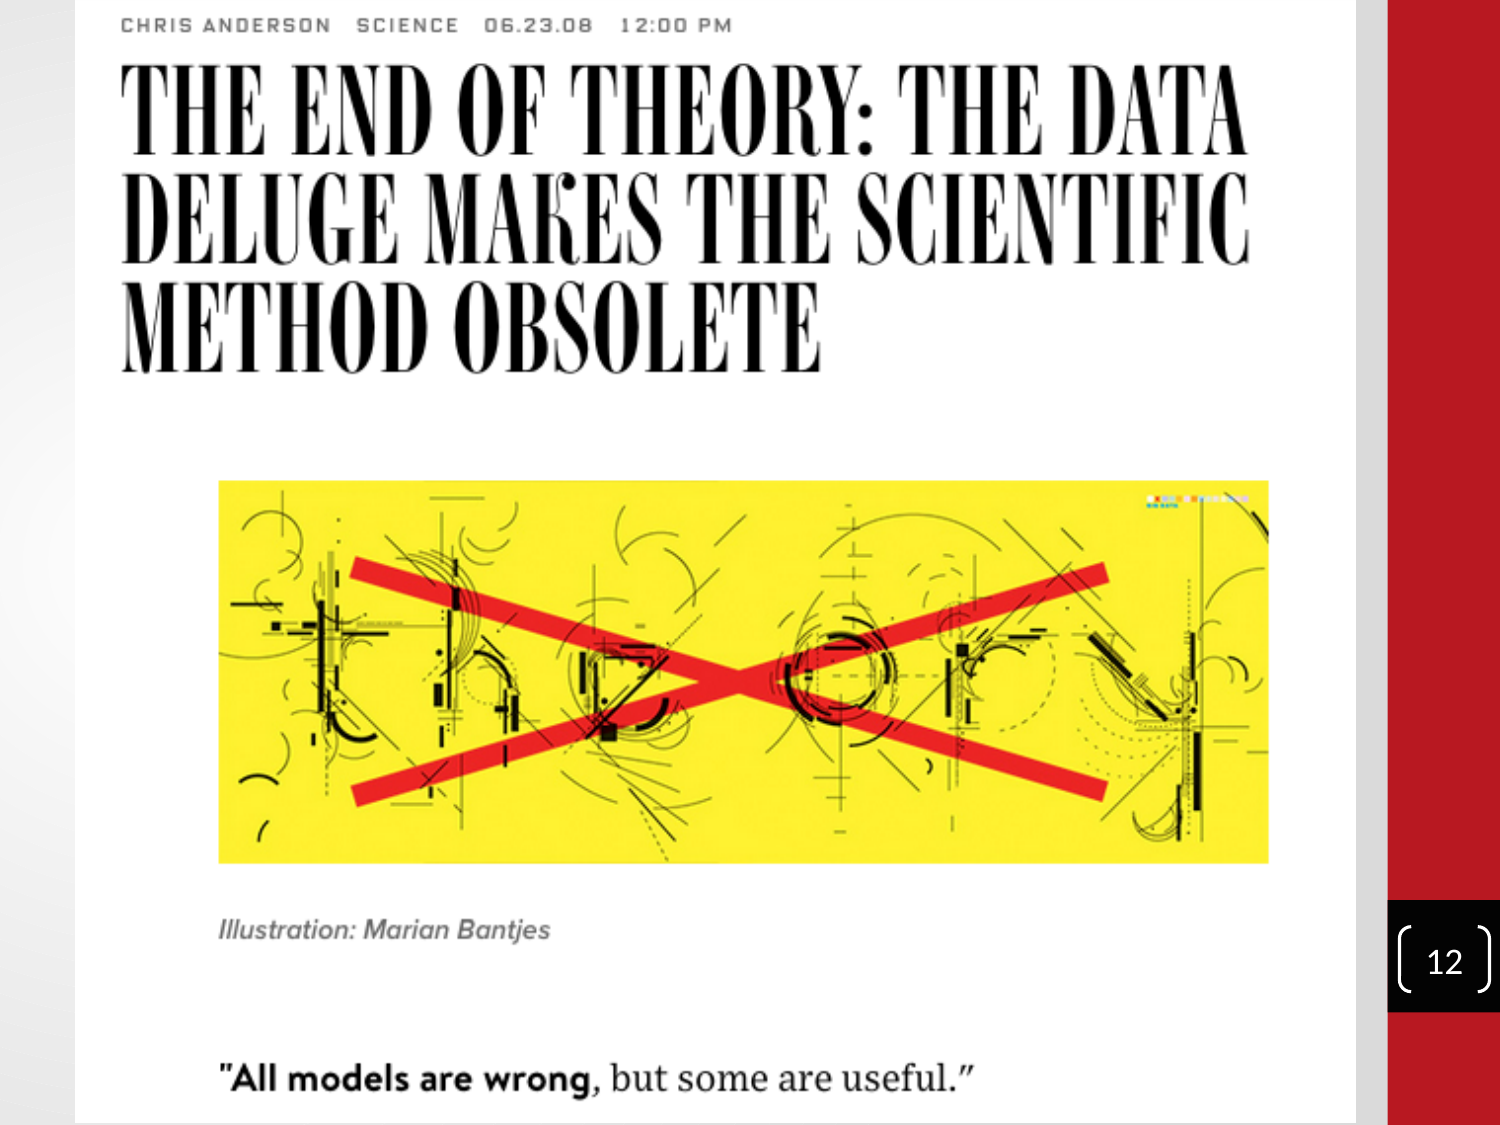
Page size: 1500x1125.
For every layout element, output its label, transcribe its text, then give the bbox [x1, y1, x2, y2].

picture [74, 0, 1357, 1124]
slide_number 12 [1397, 925, 1492, 994]
